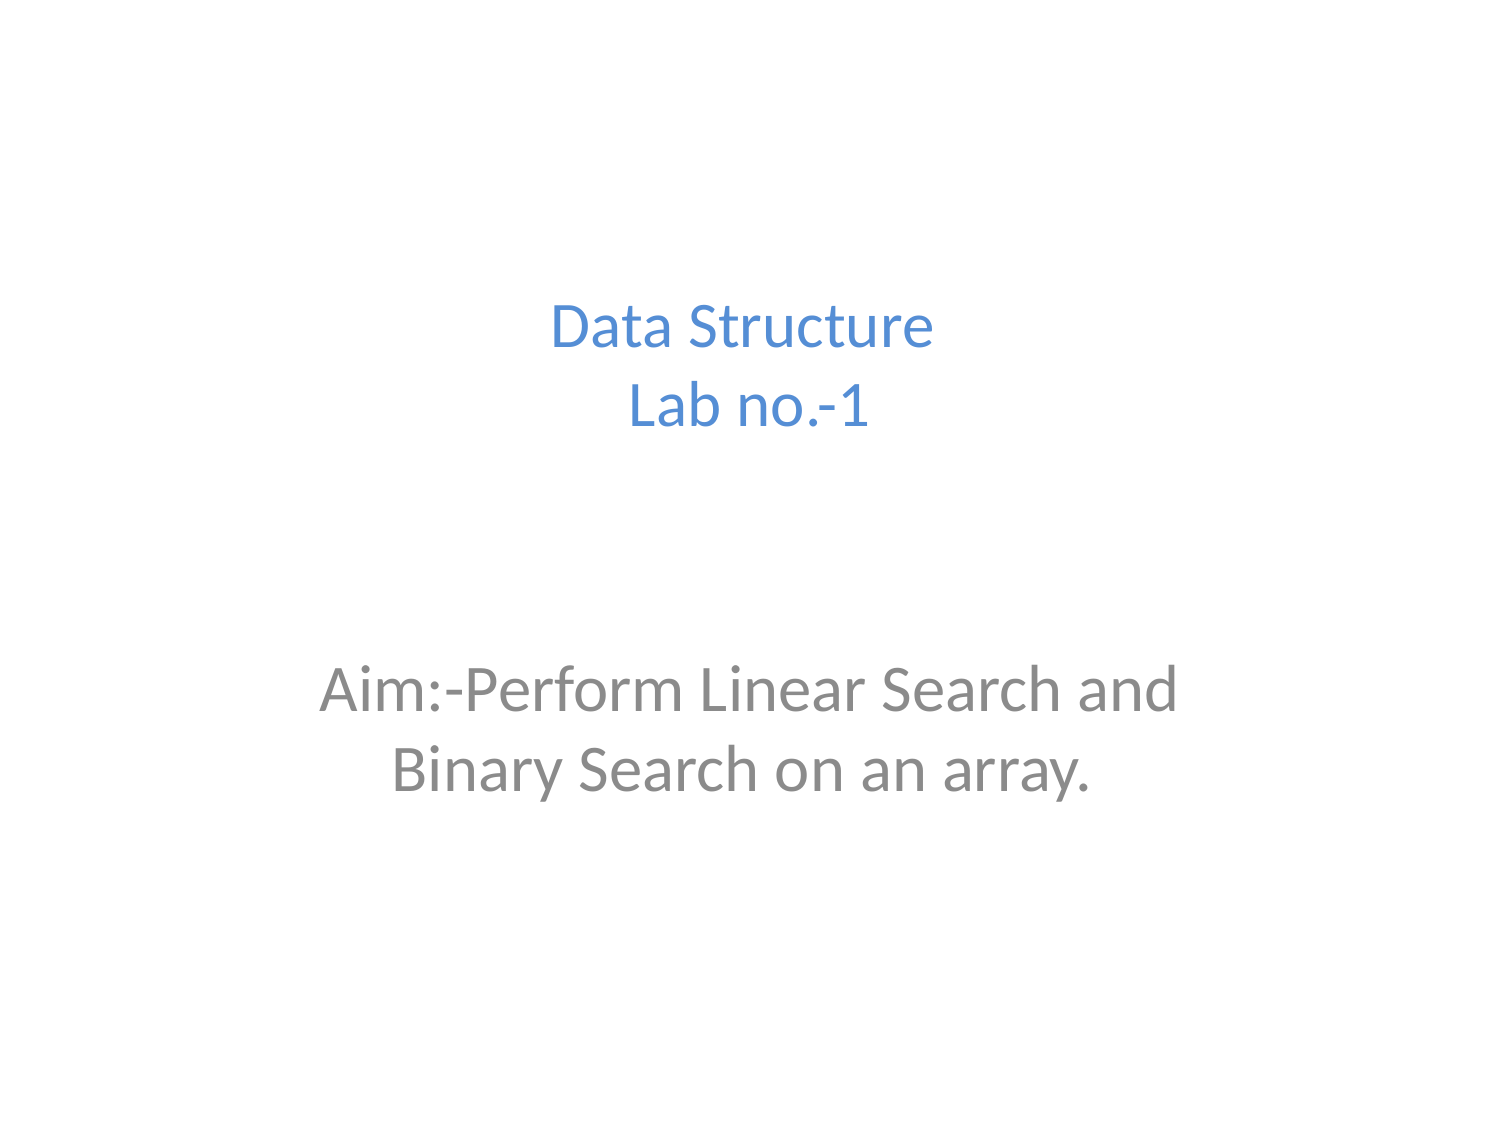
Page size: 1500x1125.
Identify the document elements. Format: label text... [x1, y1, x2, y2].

subtitle Aim:-Perform Linear Search and Binary Search on an array. [225, 637, 1275, 925]
title Data Structure Lab no.-1 [112, 275, 1388, 525]
